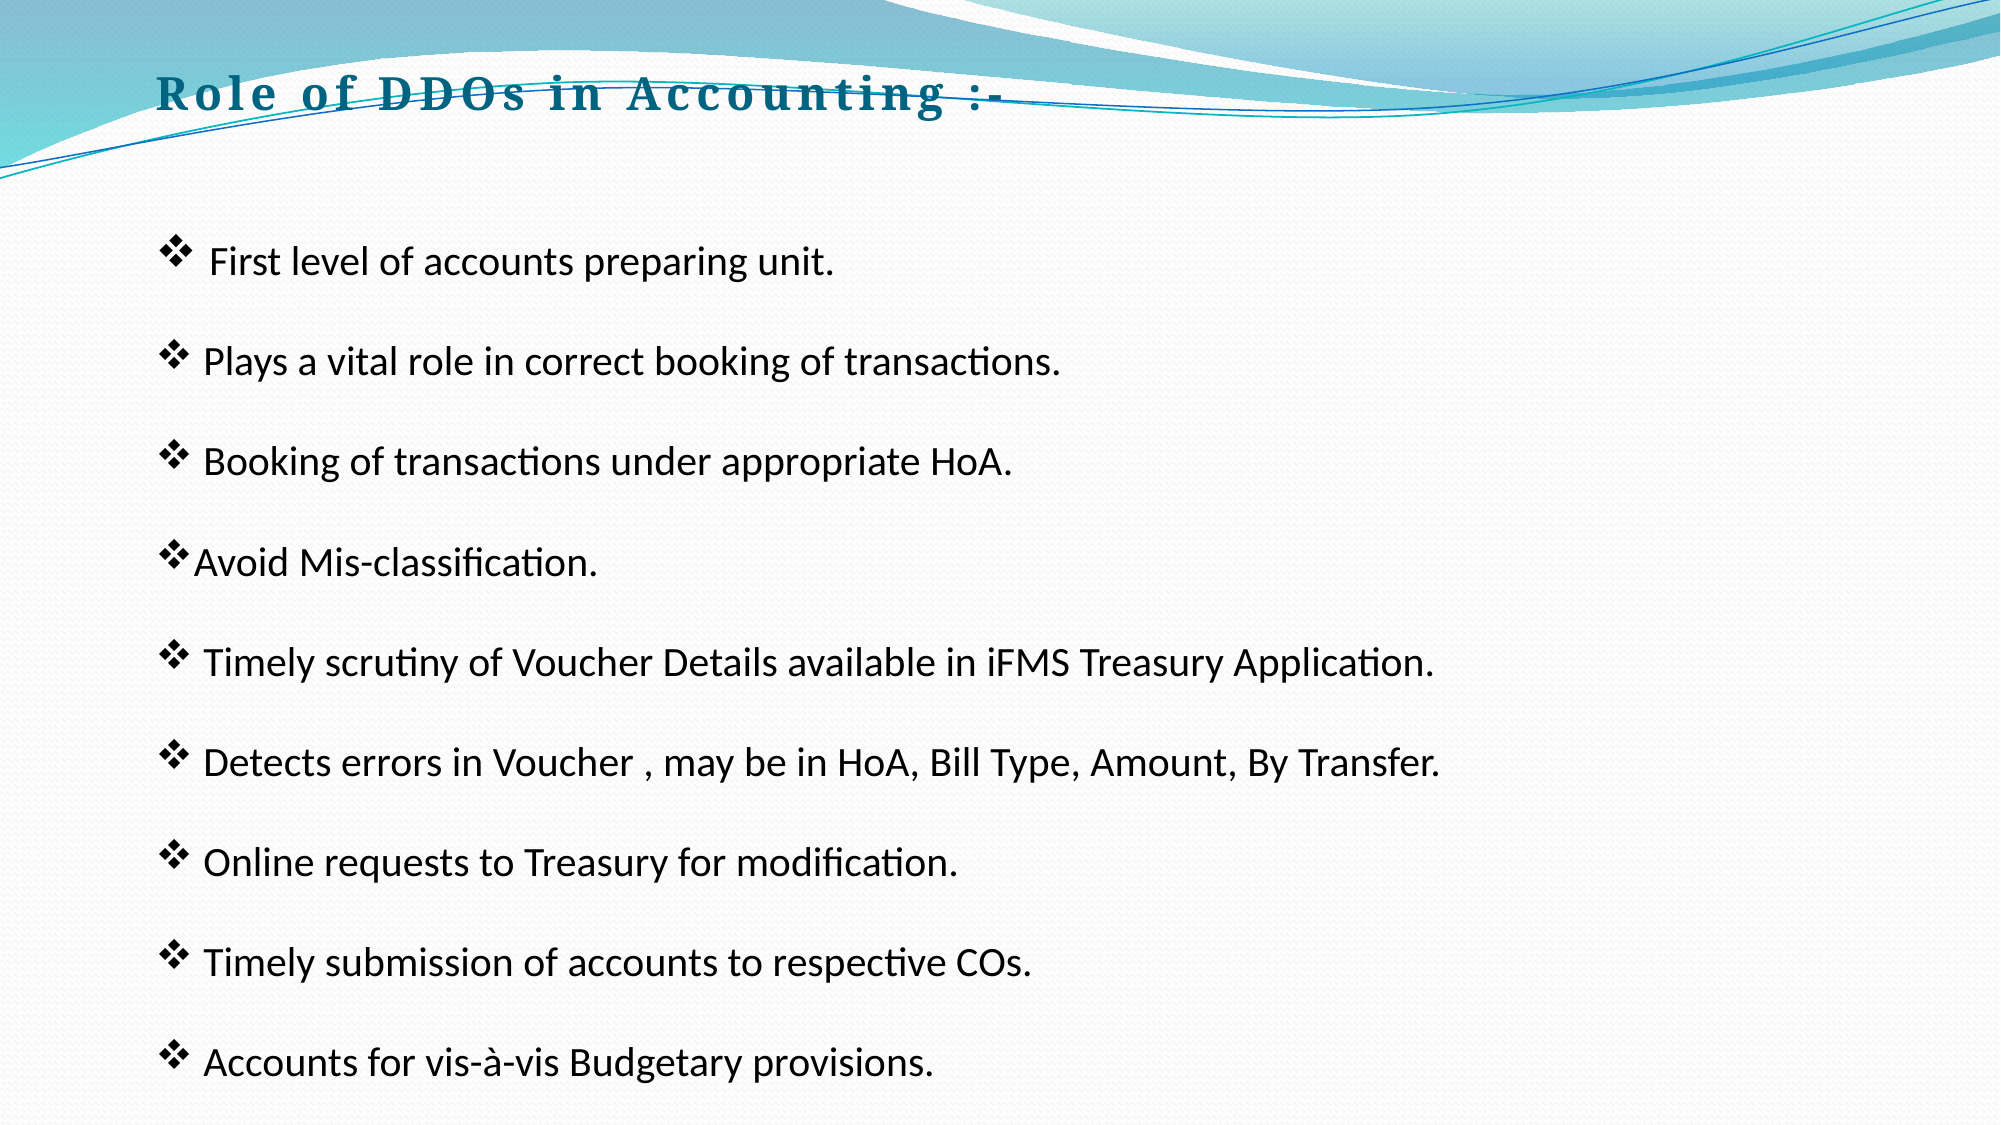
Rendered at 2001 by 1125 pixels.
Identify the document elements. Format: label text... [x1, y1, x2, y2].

text_box [270, 753, 1974, 890]
text_box Role of DDOs in Accounting :- First level of accounts preparing unit. Plays a vital role in correct booking of transactions. Booking of transactions under appropriate HoA. Avoid Mis-classification. Timely scrutiny of Voucher Details available in iFMS Treasury Application. Detects errors in Voucher , may be in HoA, Bill Type, Amount, By Transfer. Online requests to Treasury for modification. Timely submission of accounts to respective COs. Accounts for vis-à-vis Budgetary provisions. [140, 56, 1853, 1092]
